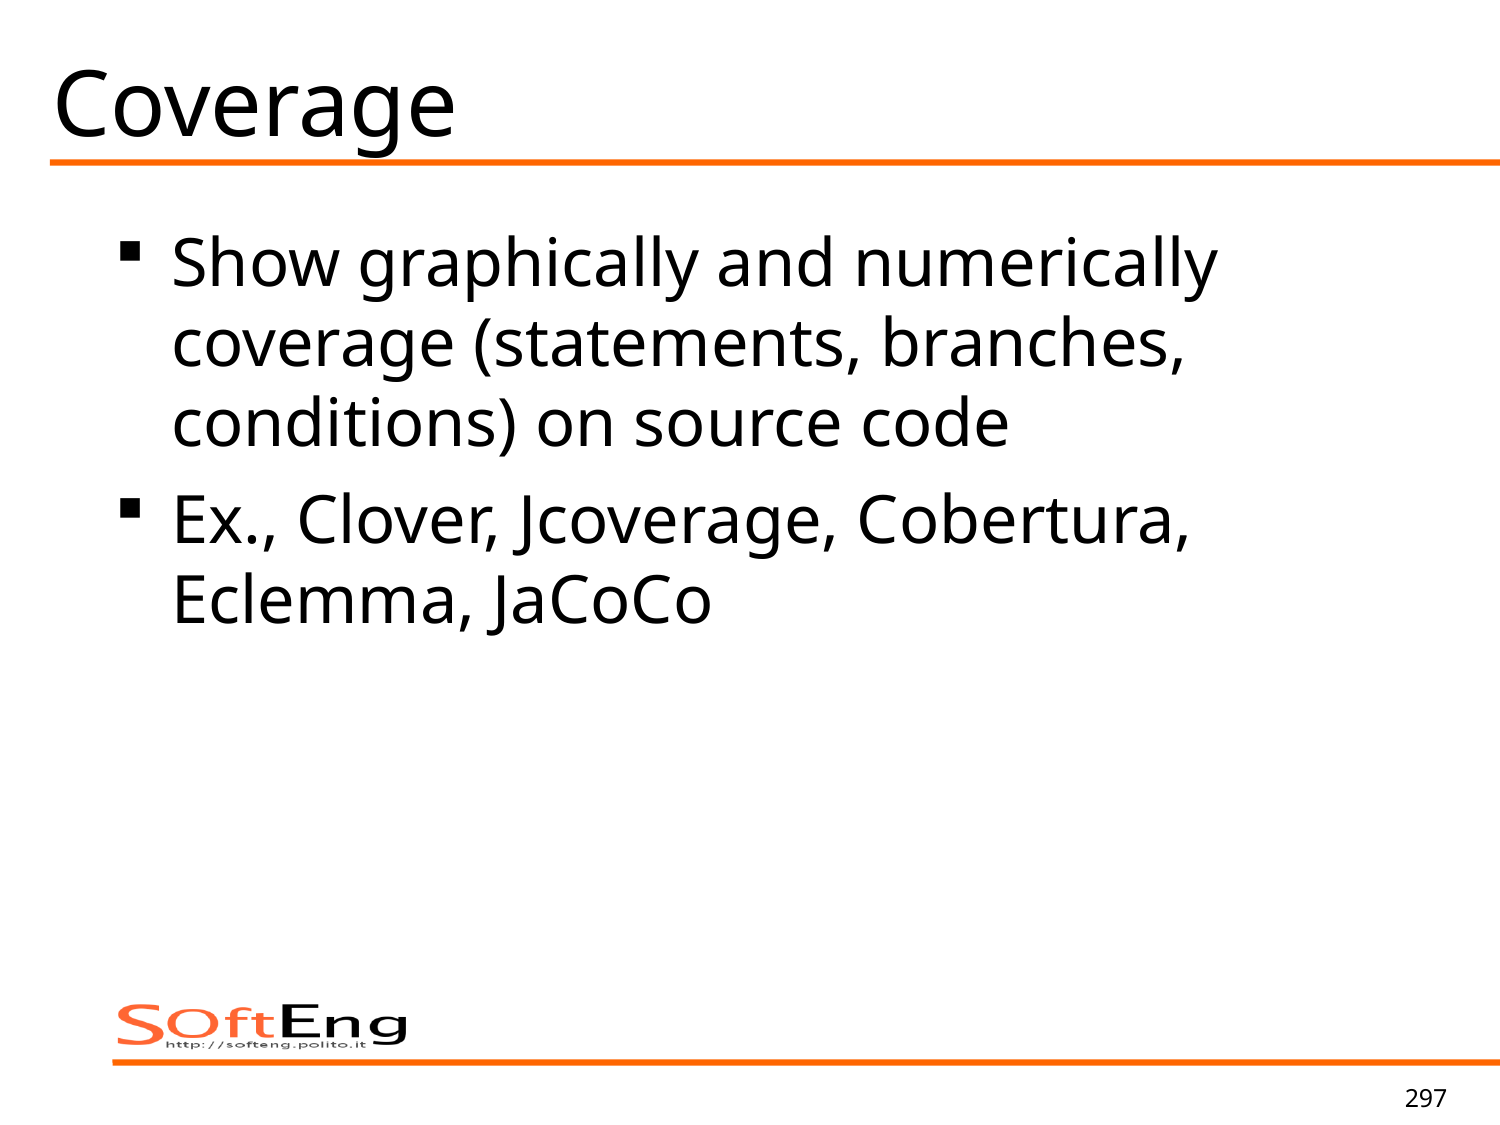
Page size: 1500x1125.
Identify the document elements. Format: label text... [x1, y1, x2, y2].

list Show graphically and numerically coverage (statements, branches, conditions) on source code Ex., Clover, Jcoverage, Cobertura, Eclemma, JaCoCo [99, 212, 1450, 1000]
title Coverage [37, 24, 1450, 175]
picture [112, 1000, 413, 1056]
slide_number 297 [1237, 1074, 1463, 1125]
